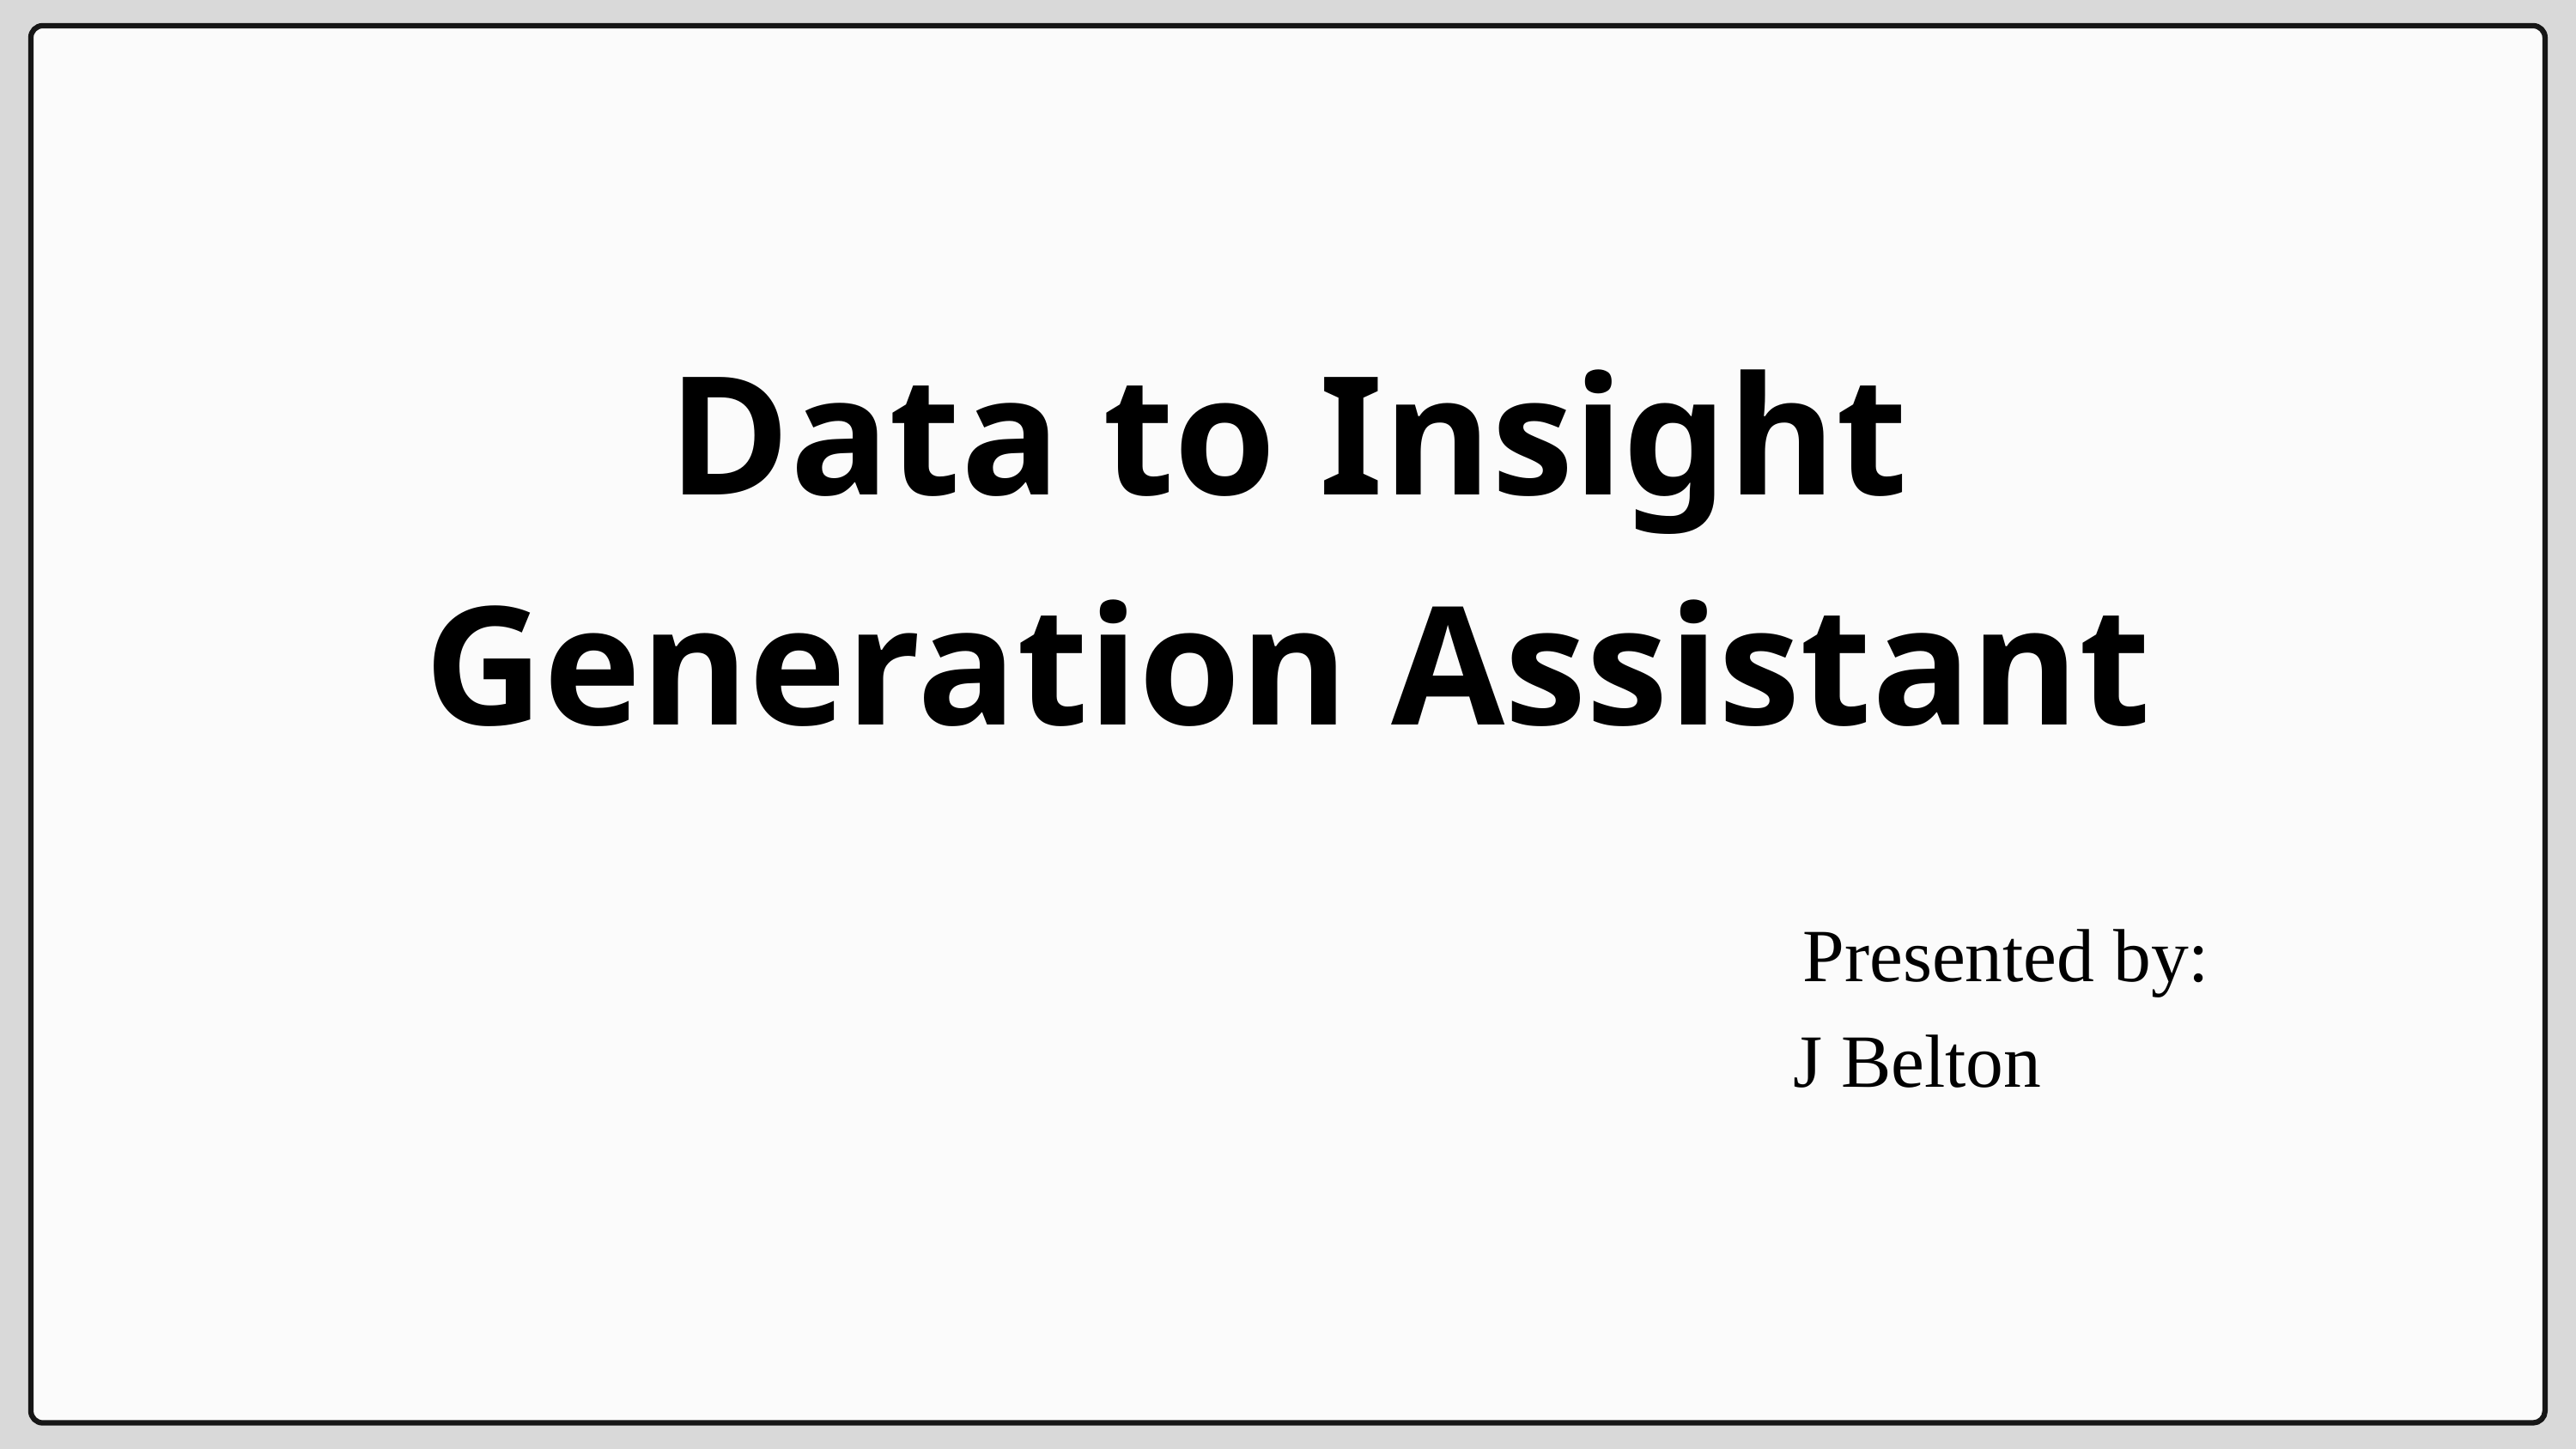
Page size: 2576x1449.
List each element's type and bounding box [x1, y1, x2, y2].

text_box [30, 25, 2546, 1423]
